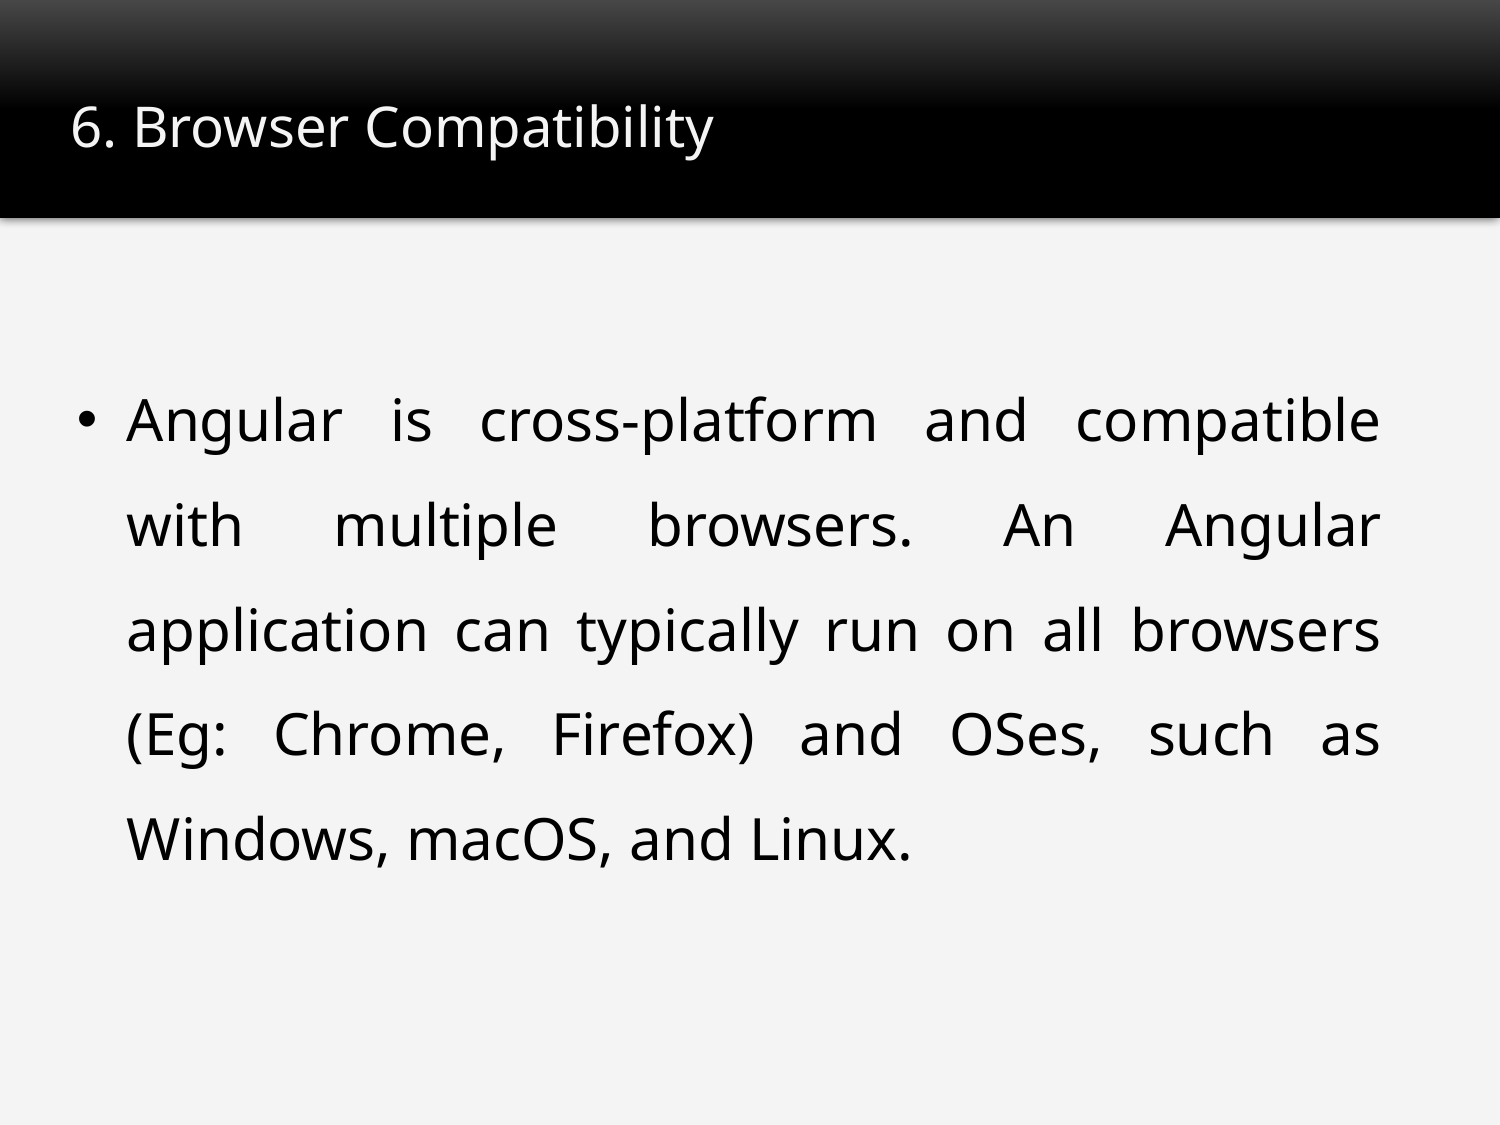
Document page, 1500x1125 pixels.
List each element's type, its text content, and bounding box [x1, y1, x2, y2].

title 6. Browser Compatibility [55, 43, 1350, 207]
list Angular is cross-platform and compatible with multiple browsers. An Angular application can typically run on all browsers (Eg: Chrome, Firefox) and OSes, such as Windows, macOS, and Linux. [55, 340, 1397, 957]
